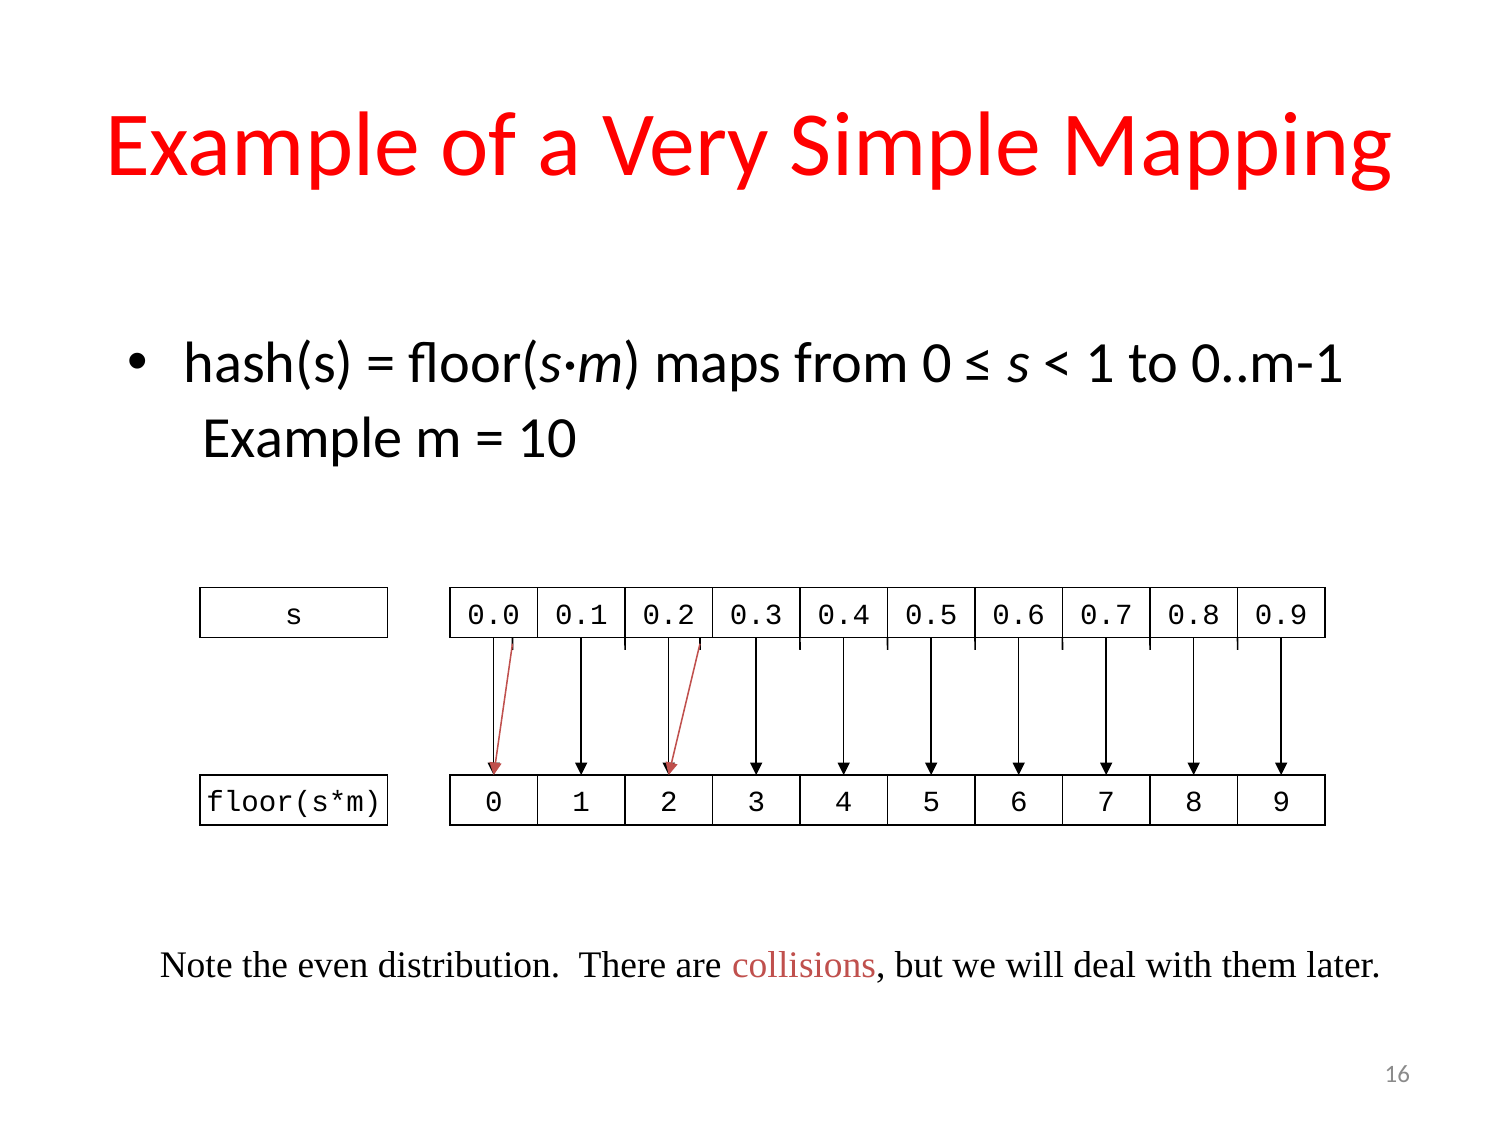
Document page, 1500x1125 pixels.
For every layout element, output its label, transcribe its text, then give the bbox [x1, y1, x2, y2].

text_box 0.8 [1149, 587, 1237, 638]
text_box 0.9 [1237, 587, 1325, 638]
text_box 8 [1149, 774, 1237, 825]
slide_number 16 [1074, 1042, 1425, 1103]
text_box 3 [712, 774, 799, 825]
text_box 0.7 [1062, 587, 1149, 638]
text_box 0.5 [887, 587, 974, 638]
text_box 0.3 [712, 587, 799, 638]
text_box 2 [624, 774, 712, 825]
text_box 0.4 [799, 587, 887, 638]
text_box 5 [887, 774, 974, 825]
text_box 7 [1062, 774, 1149, 825]
text_box 0.0 [449, 587, 537, 638]
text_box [493, 649, 513, 776]
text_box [668, 649, 701, 776]
title Example of a Very Simple Mapping [75, 45, 1425, 233]
text_box 6 [974, 774, 1062, 825]
list hash(s) = floor(s·m) maps from 0 ≤ s < 1 to 0..m-1 Example m = 10 [112, 324, 1388, 488]
text_box Note the even distribution. There are collisions, but we will deal with them later. [144, 932, 1397, 993]
text_box 0.6 [974, 587, 1062, 638]
text_box s [200, 587, 388, 638]
text_box 0 [449, 774, 537, 825]
text_box 4 [799, 774, 887, 825]
text_box 0.1 [537, 587, 624, 638]
text_box 1 [537, 774, 624, 825]
text_box floor(s*m) [200, 774, 388, 825]
text_box 9 [1237, 774, 1325, 825]
text_box 0.2 [624, 587, 712, 638]
